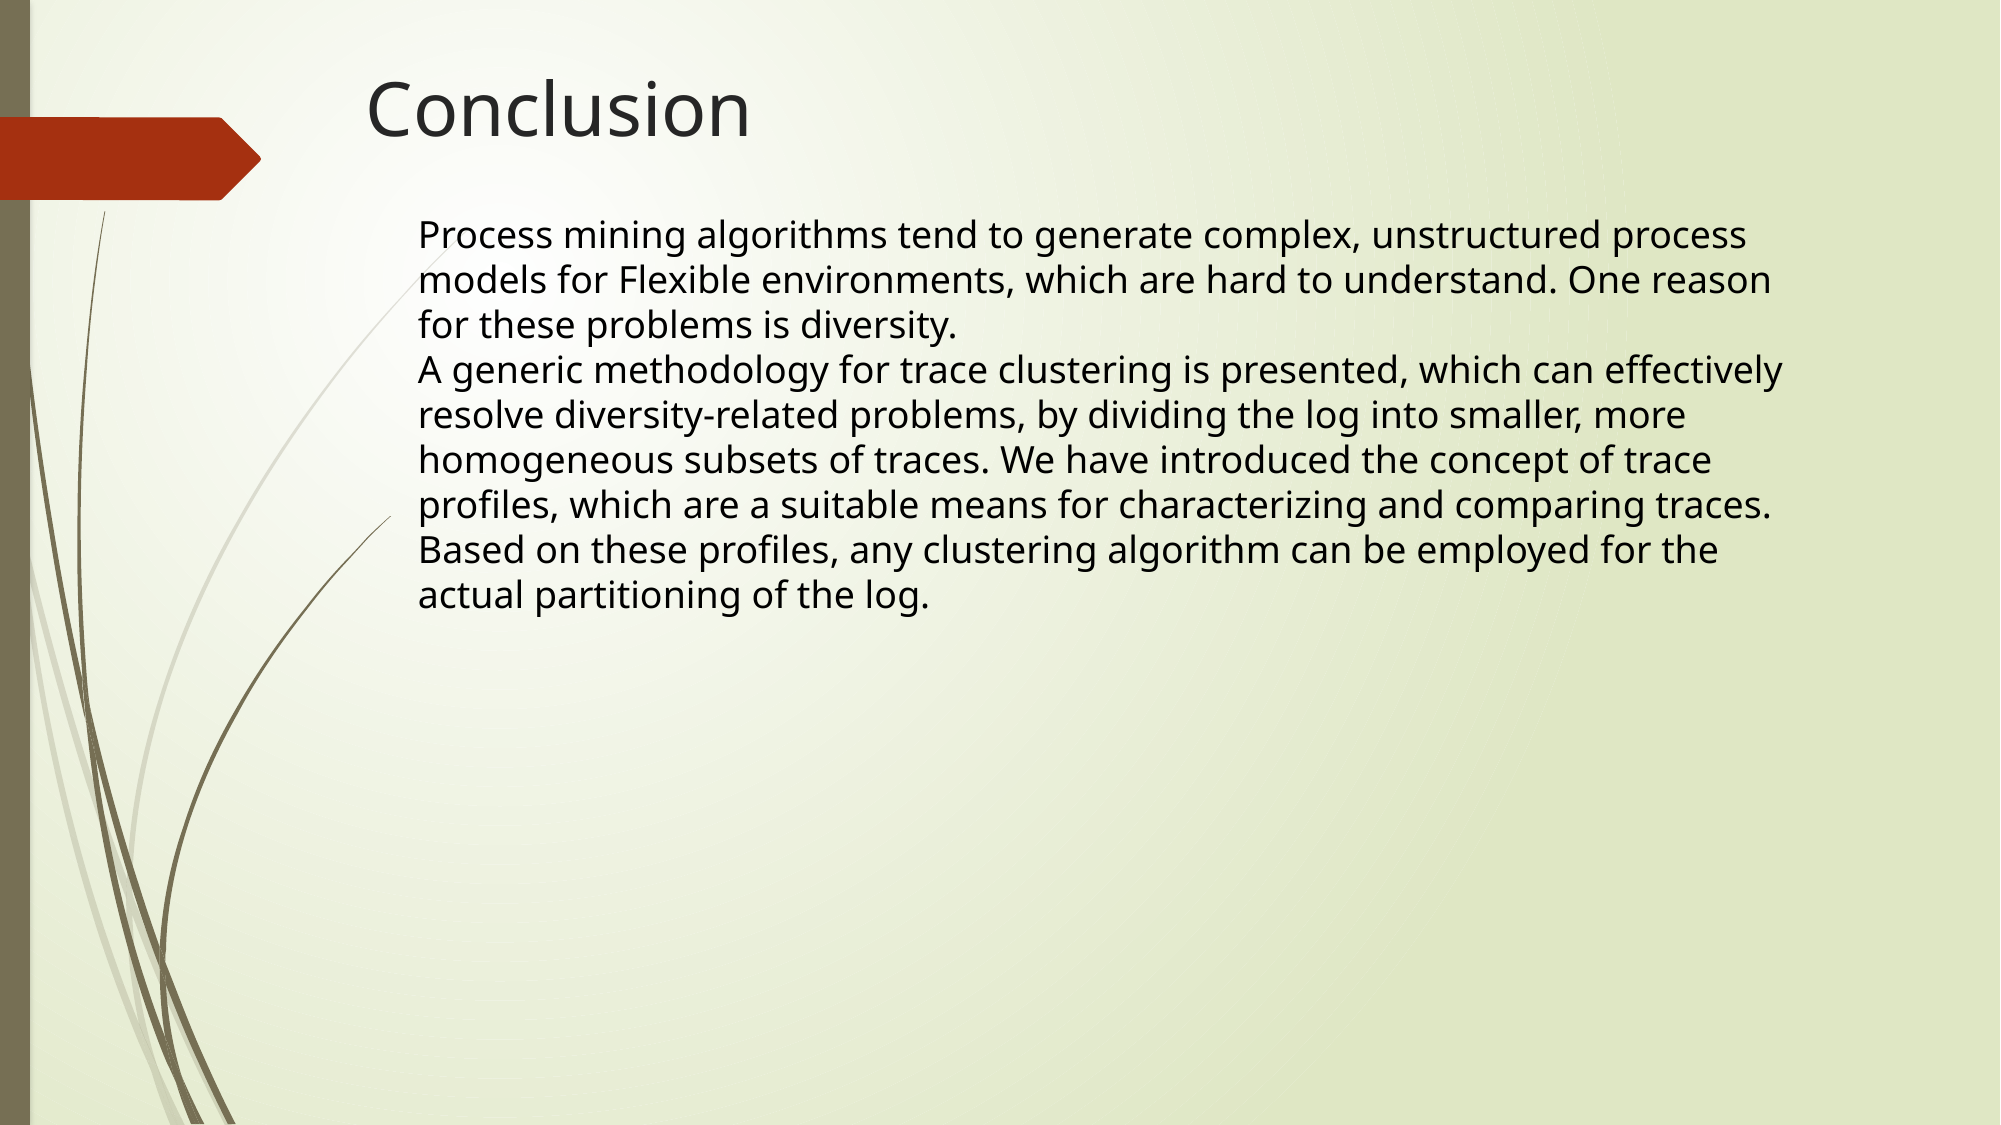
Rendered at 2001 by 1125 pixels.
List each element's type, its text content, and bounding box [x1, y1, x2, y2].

text_box Process mining algorithms tend to generate complex, unstructured process models for Flexible environments, which are hard to understand. One reason for these problems is diversity. A generic methodology for trace clustering is presented, which can effectively resolve diversity-related problems, by dividing the log into smaller, more homogeneous subsets of traces. We have introduced the concept of trace profiles, which are a suitable means for characterizing and comparing traces. Based on these profiles, any clustering algorithm can be employed for the actual partitioning of the log. [403, 203, 1828, 669]
text_box Conclusion [350, 53, 1979, 234]
